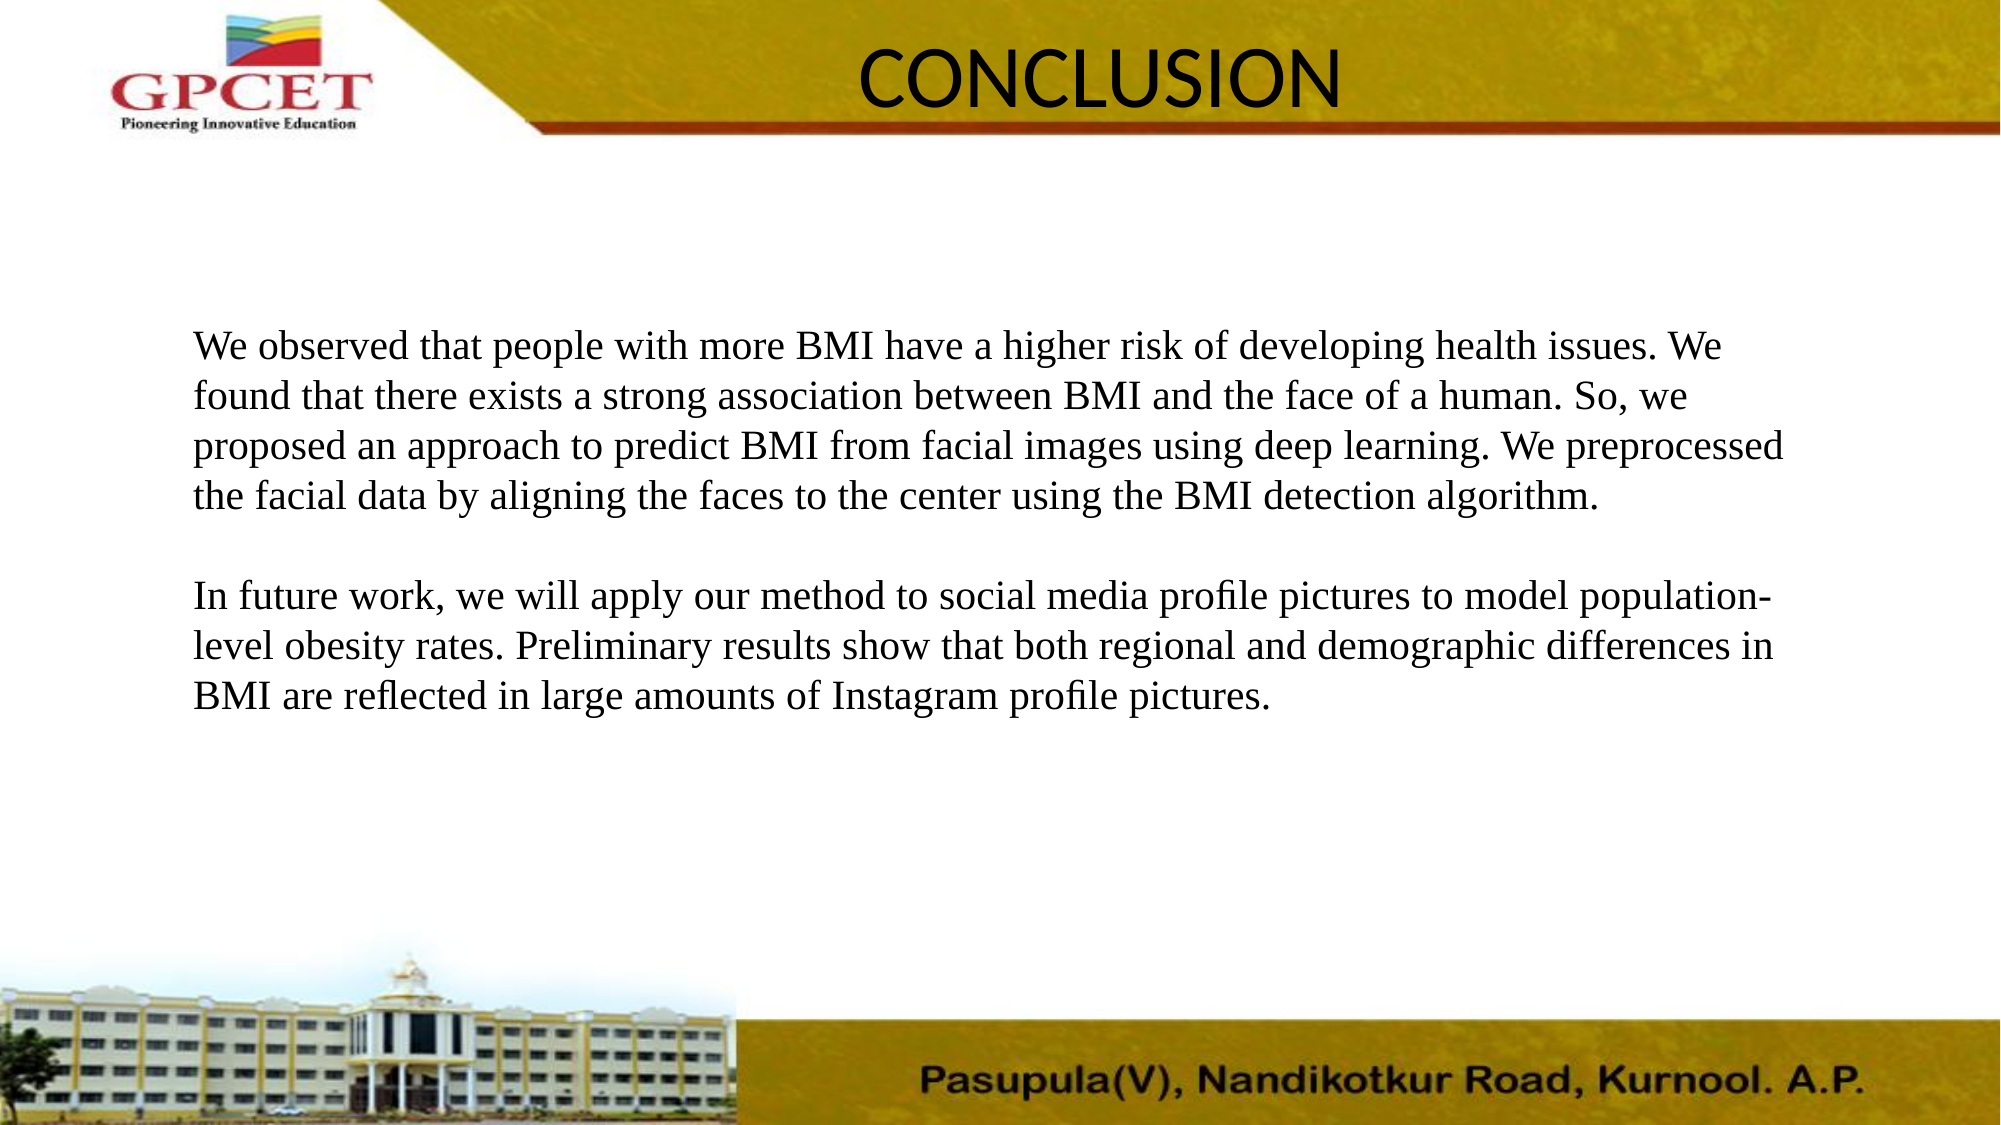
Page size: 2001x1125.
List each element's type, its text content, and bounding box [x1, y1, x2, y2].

text_box CONCLUSION [251, 13, 1952, 129]
picture [0, 0, 2001, 1125]
text_box We observed that people with more BMI have a higher risk of developing health issues. We found that there exists a strong association between BMI and the face of a human. So, we proposed an approach to predict BMI from facial images using deep learning. We preprocessed the facial data by aligning the faces to the center using the BMI detection algorithm. In future work, we will apply our method to social media proﬁle pictures to model population-level obesity rates. Preliminary results show that both regional and demographic differences in BMI are reﬂected in large amounts of Instagram proﬁle pictures. [178, 310, 1822, 726]
